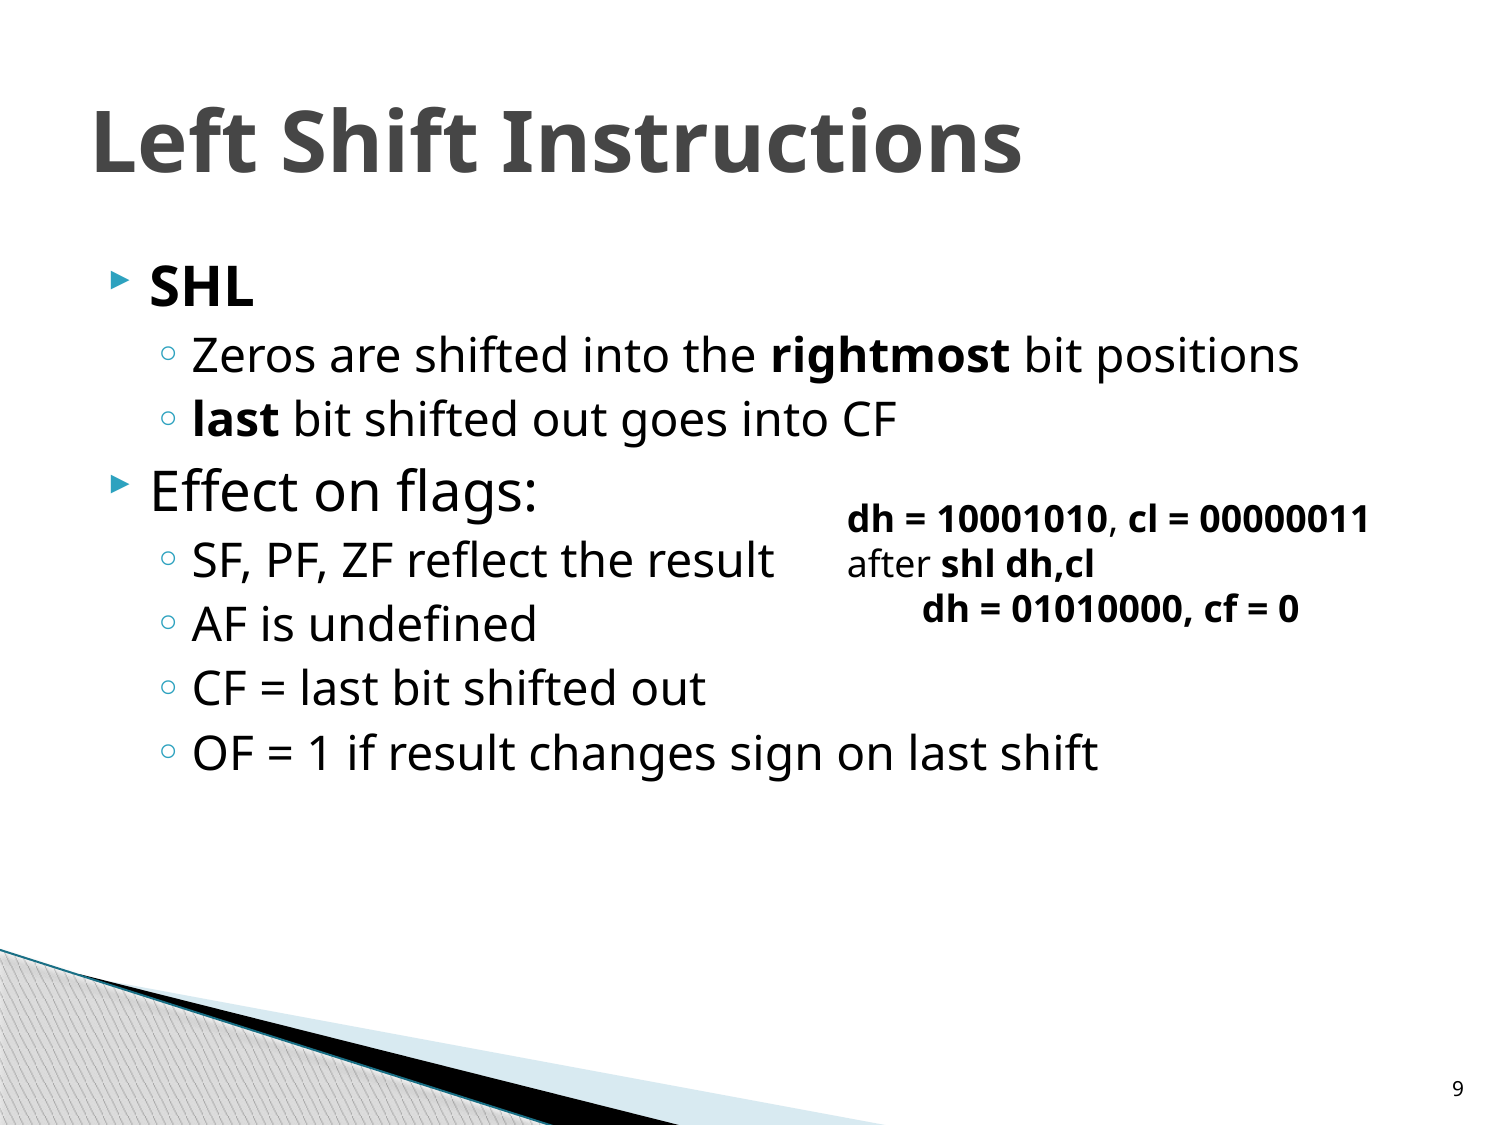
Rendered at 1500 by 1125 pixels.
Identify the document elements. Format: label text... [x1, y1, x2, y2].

slide_number 9 [1418, 1051, 1479, 1112]
list SHL Zeros are shifted into the rightmost bit positions last bit shifted out goes into CF Effect on flags: SF, PF, ZF reflect the result AF is undefined CF = last bit shifted out OF = 1 if result changes sign on last shift [75, 243, 1425, 986]
text_box dh = 10001010, cl = 00000011 after shl dh,cl dh = 01010000, cf = 0 [832, 487, 1387, 683]
title Left Shift Instructions [75, 45, 1425, 233]
